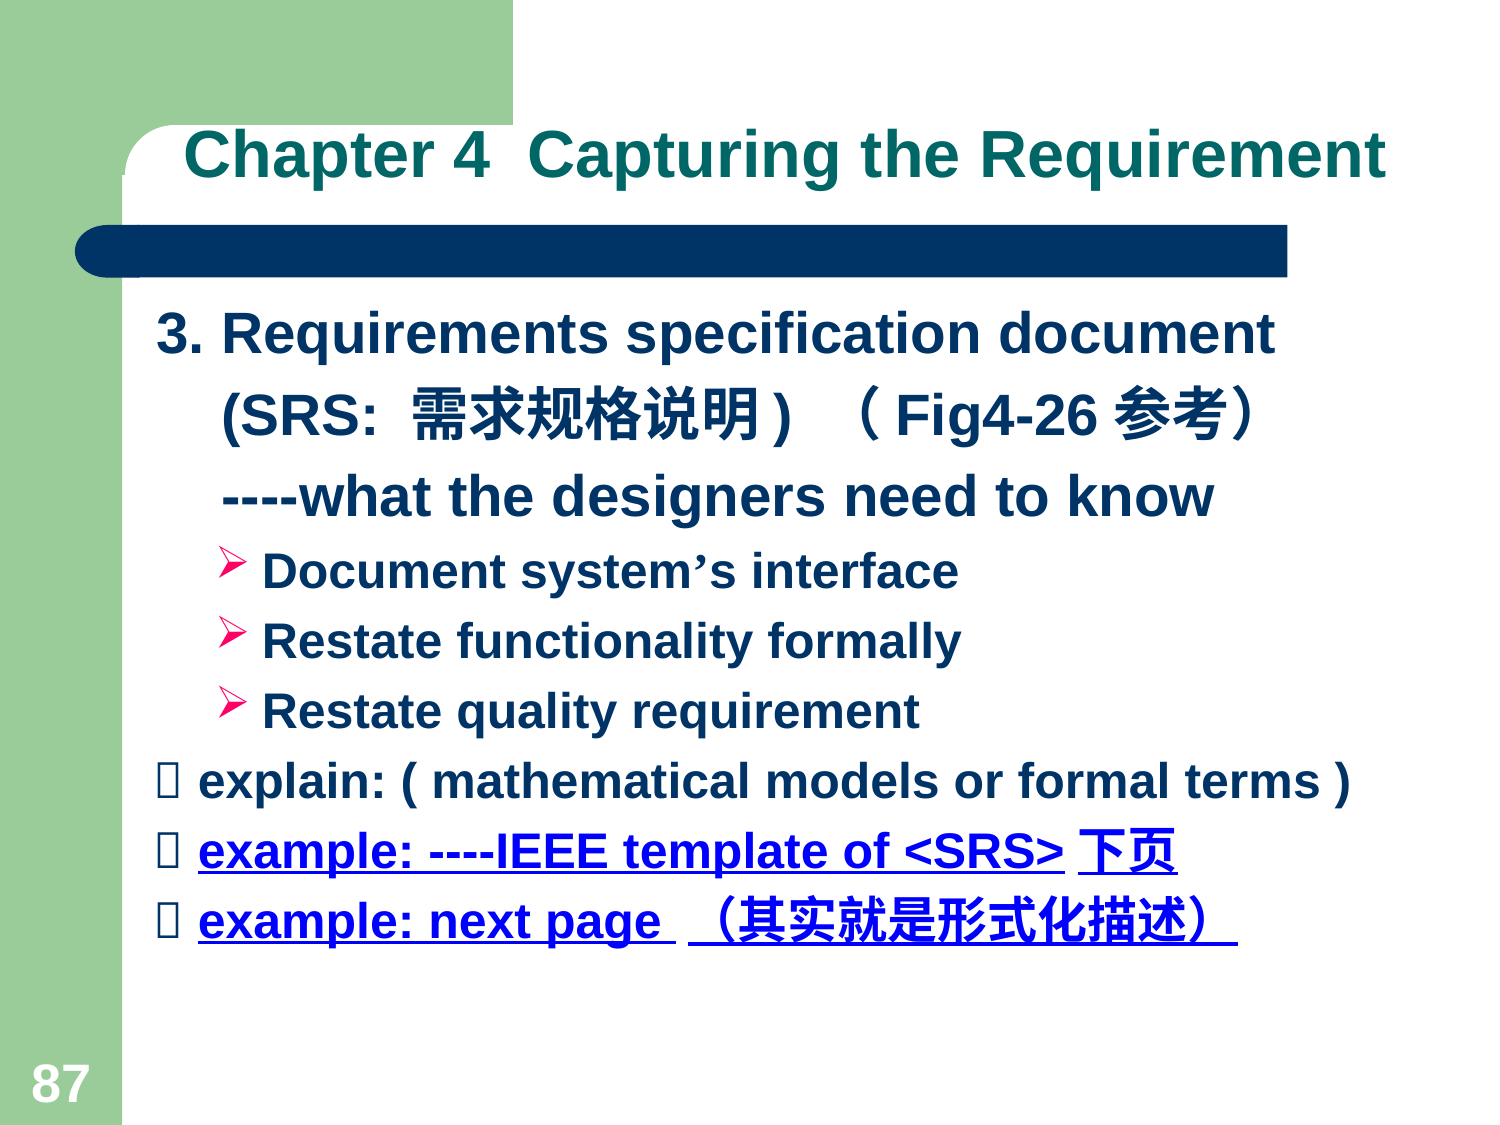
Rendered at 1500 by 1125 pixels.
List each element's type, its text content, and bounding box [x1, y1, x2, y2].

title Chapter 4 Capturing the Requirement [149, 62, 1463, 201]
slide_number 87 [13, 1040, 111, 1122]
list 3. Requirements specification document (SRS: 需求规格说明) （Fig4-26参考） ----what the designers need to know Document system’s interface Restate functionality formally Restate quality requirement  explain: ( mathematical models or formal terms )  example: ----IEEE template of <SRS>下页  example: next page （其实就是形式化描述） [124, 287, 1500, 1125]
